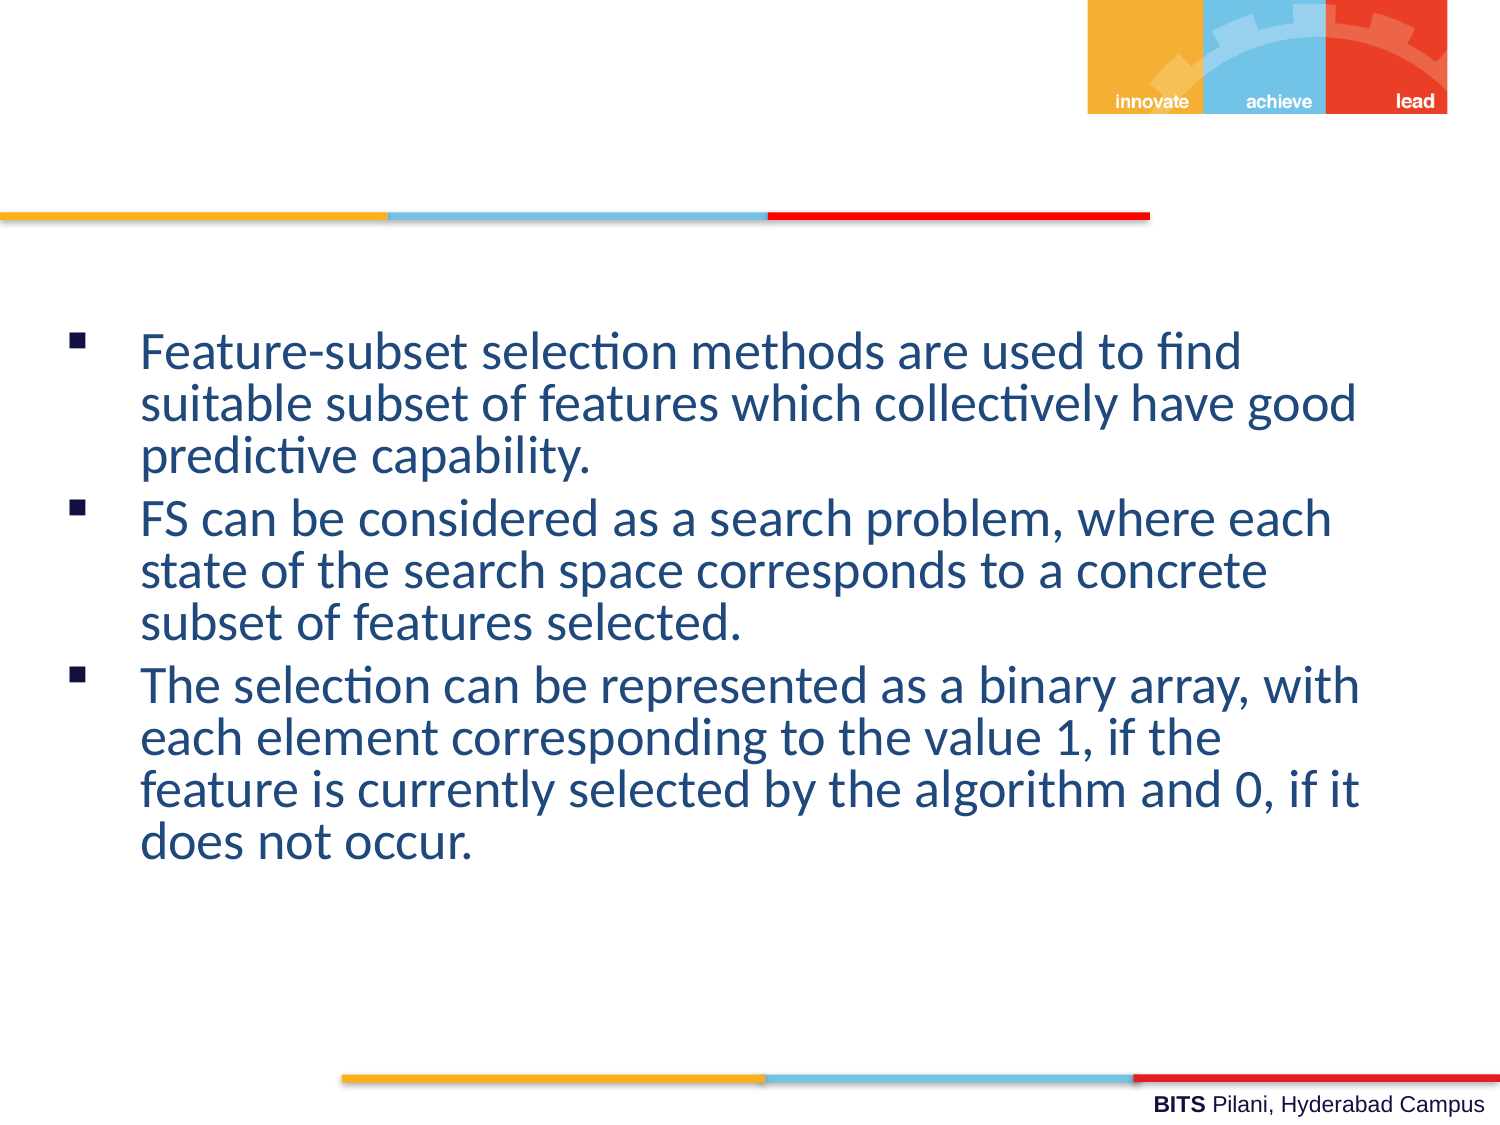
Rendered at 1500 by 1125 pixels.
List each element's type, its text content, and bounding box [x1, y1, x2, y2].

list Feature-subset selection methods are used to find suitable subset of features which collectively have good predictive capability. FS can be considered as a search problem, where each state of the search space corresponds to a concrete subset of features selected. The selection can be represented as a binary array, with each element corresponding to the value 1, if the feature is currently selected by the algorithm and 0, if it does not occur. [50, 245, 1400, 988]
picture [1087, 0, 1448, 114]
